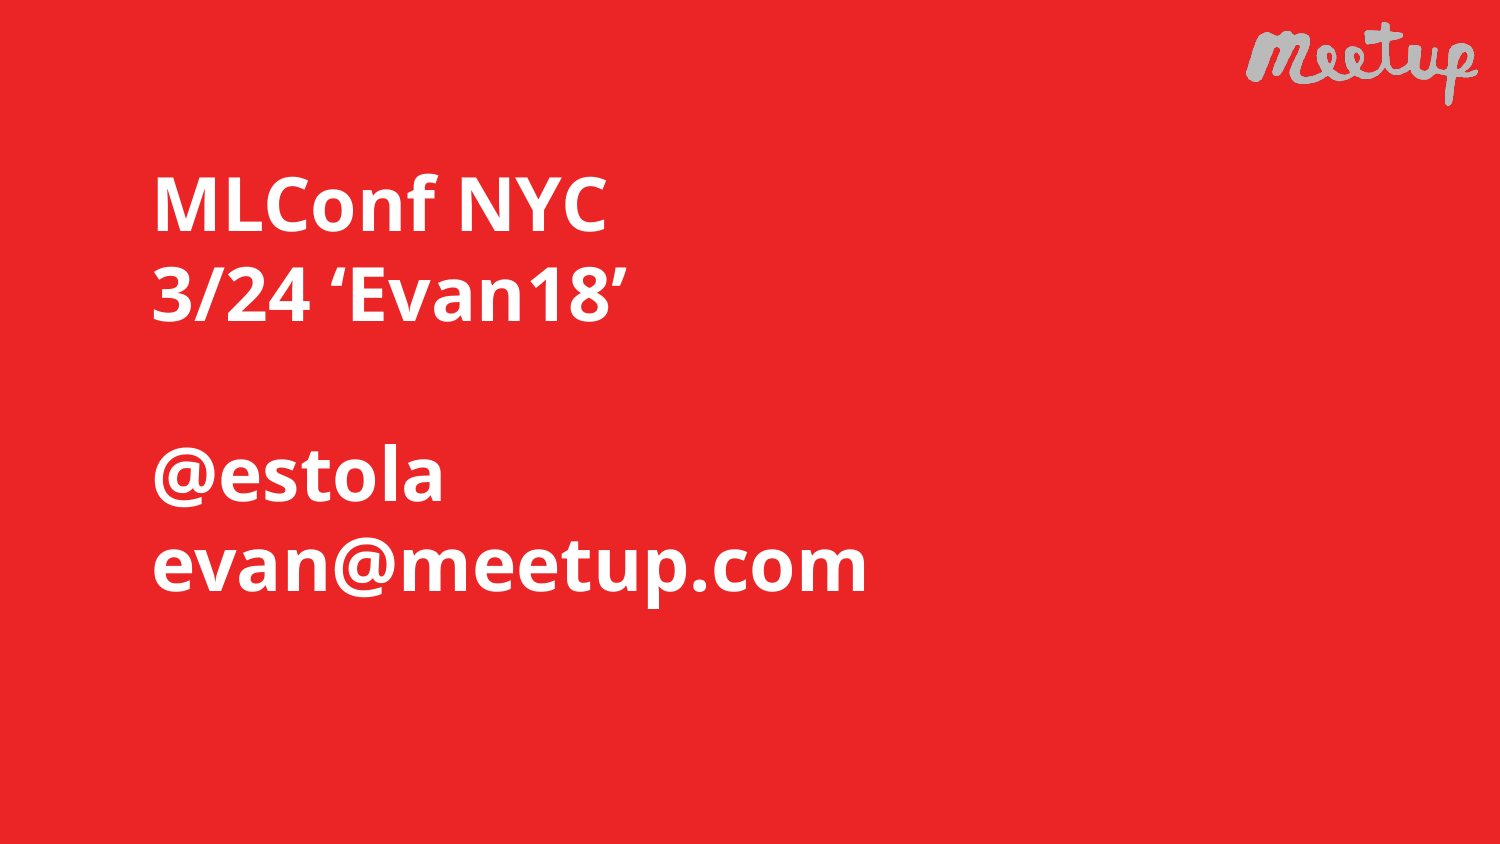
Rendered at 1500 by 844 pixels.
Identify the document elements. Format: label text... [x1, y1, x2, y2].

picture [1246, 22, 1478, 106]
title MLConf NYC 3/24 ‘Evan18’ @estola evan@meetup.com [136, 141, 1364, 736]
